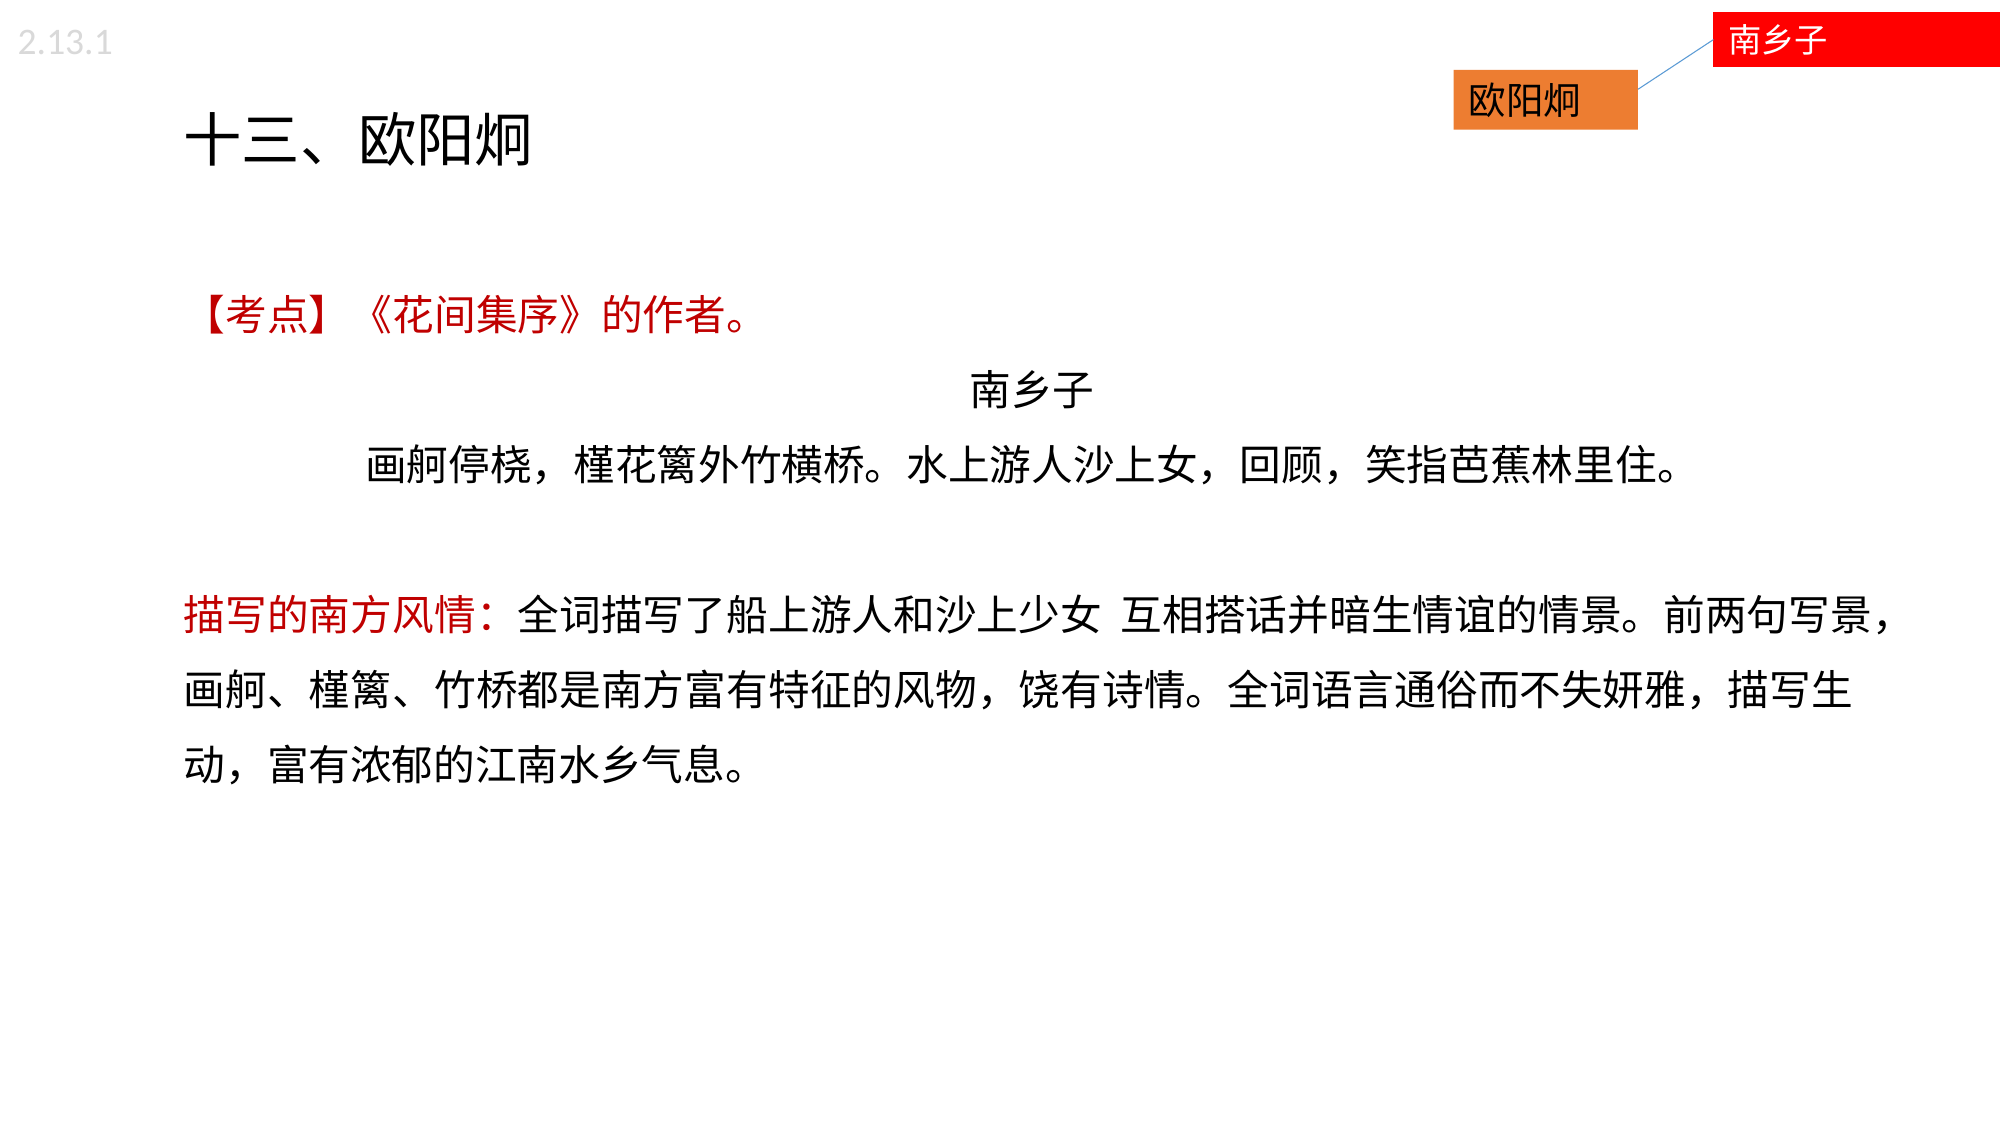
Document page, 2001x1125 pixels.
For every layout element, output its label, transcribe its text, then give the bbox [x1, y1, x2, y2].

text_box 欧阳炯 [1453, 69, 1638, 130]
text_box 南乡子 [1713, 12, 2000, 67]
text_box 十三、欧阳炯 【考点】《花间集序》的作者。 南乡子 画舸停桡，槿花篱外竹横桥。水上游人沙上女，回顾，笑指芭蕉林里住。 描写的南方风情：全词描写了船上游人和沙上少女 互相搭话并暗生情谊的情景。前两句写景，画舸、槿篱、竹桥都是南方富有特征的风物，饶有诗情。全词语言通俗而不失妍雅，描写生动，富有浓郁的江南水乡气息。 [183, 67, 1881, 790]
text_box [1637, 39, 1714, 90]
text_box 2.13.1 [2, 9, 147, 69]
